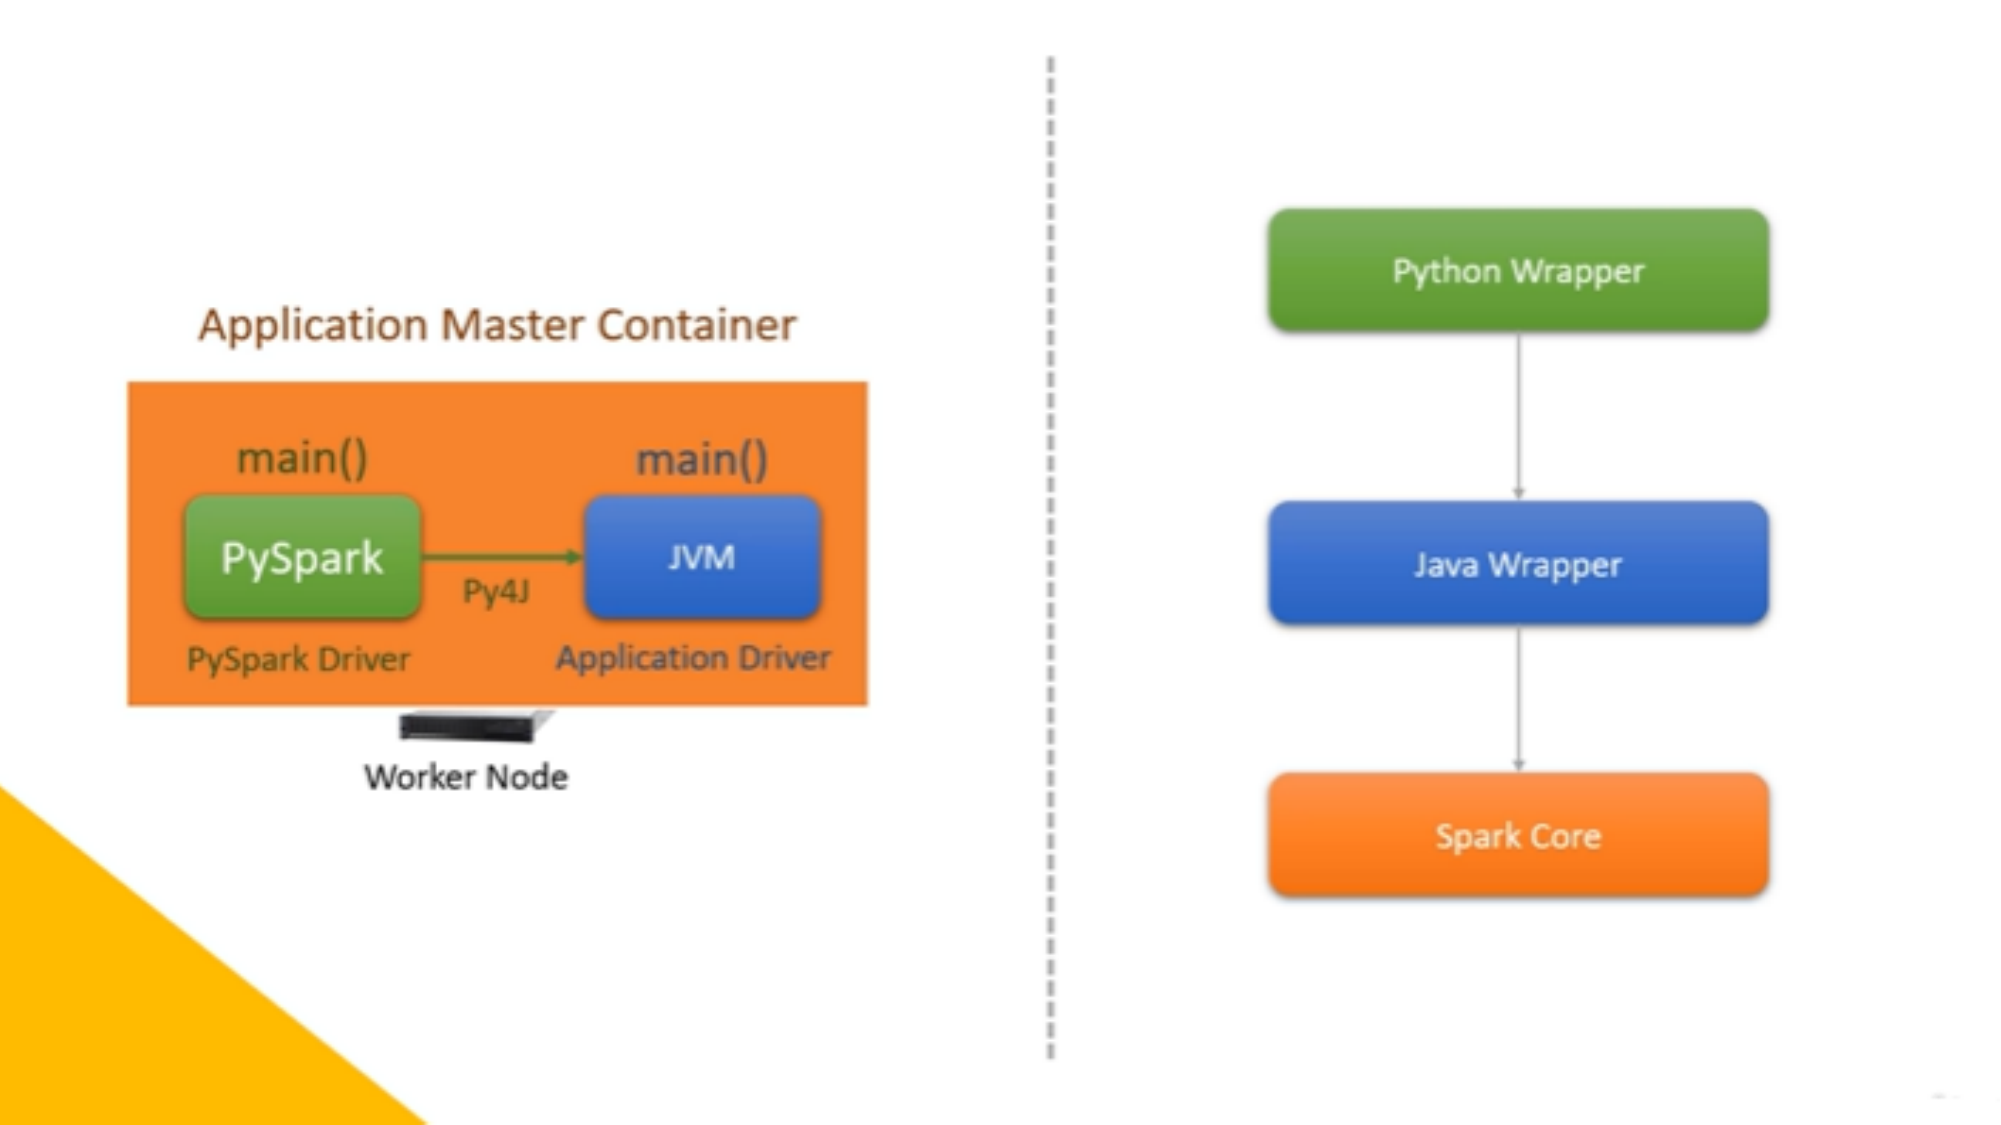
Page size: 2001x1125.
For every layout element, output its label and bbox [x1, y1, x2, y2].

list [0, 0, 2000, 1125]
